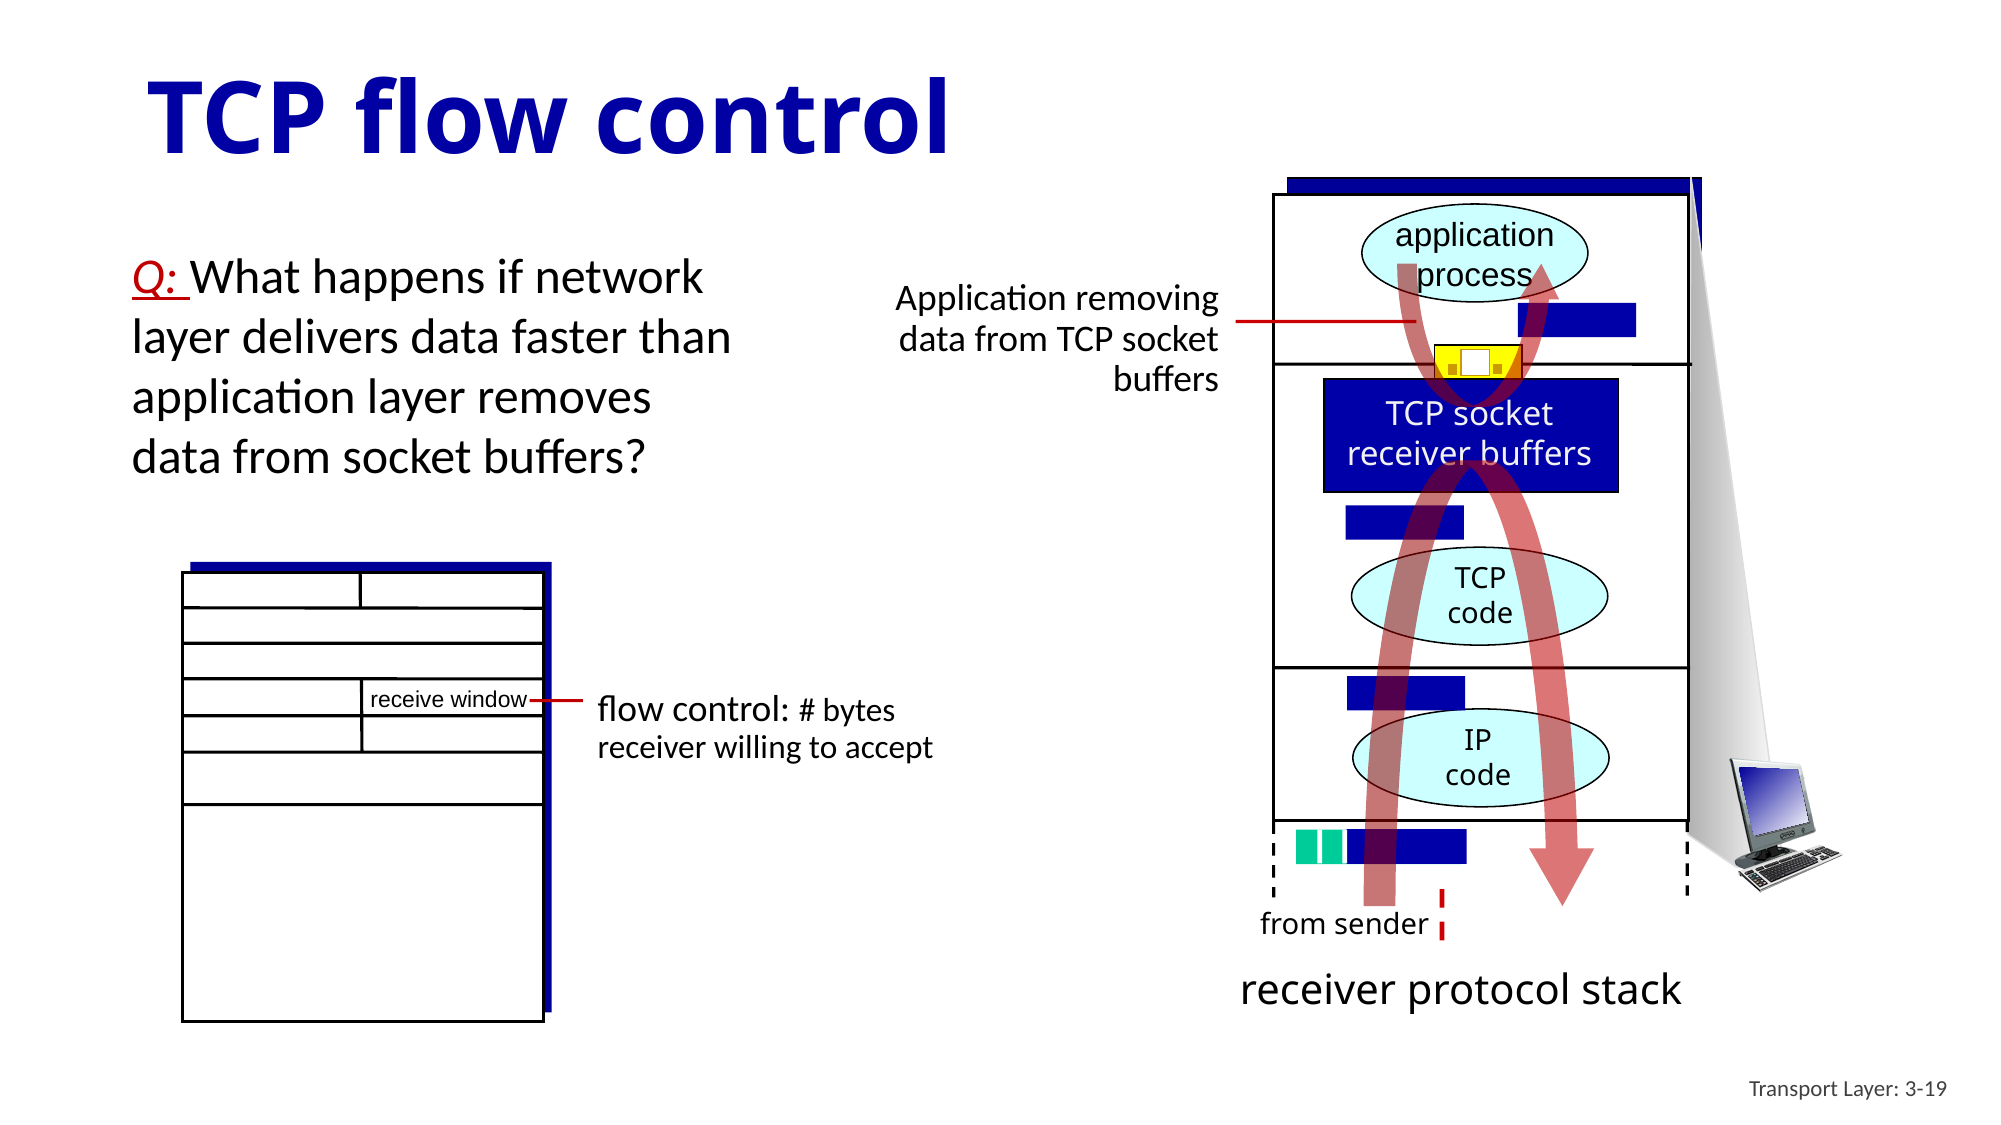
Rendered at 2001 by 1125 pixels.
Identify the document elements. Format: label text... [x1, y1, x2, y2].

text_box [1545, 554, 1608, 634]
text_box IP code [1430, 714, 1527, 799]
text_box [1410, 668, 1536, 713]
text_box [818, 263, 1637, 409]
text_box [1399, 797, 1543, 821]
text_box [1296, 828, 1467, 865]
text_box [1692, 177, 1702, 251]
text_box [1351, 559, 1396, 628]
slide_number Transport Layer: 3-19 [1512, 1056, 1963, 1117]
text_box [1347, 676, 1375, 711]
text_box [1415, 558, 1527, 646]
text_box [1726, 752, 1870, 902]
text_box receiver protocol stack [1225, 955, 1698, 1021]
text_box TCP code [1432, 551, 1526, 637]
text_box [1437, 505, 1464, 540]
text_box [1352, 734, 1369, 780]
text_box [1406, 711, 1436, 717]
text_box [1523, 365, 1689, 667]
text_box [1433, 547, 1509, 551]
text_box [1287, 177, 1690, 364]
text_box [1323, 409, 1619, 493]
text_box [1273, 194, 1689, 364]
text_box [1345, 505, 1413, 540]
text_box Q: What happens if network layer delivers data faster than application layer removes data from socket buffers? [116, 235, 749, 491]
text_box [1566, 668, 1689, 821]
text_box [1364, 493, 1422, 828]
text_box [1687, 176, 1769, 861]
text_box application process [1361, 203, 1588, 263]
text_box [1362, 865, 1397, 908]
text_box [1273, 409, 1419, 667]
text_box [1406, 676, 1466, 711]
text_box [1273, 668, 1376, 821]
text_box [1488, 493, 1596, 909]
text_box from sender [1245, 897, 1444, 948]
text_box [1400, 708, 1542, 807]
text_box [1572, 723, 1610, 791]
text_box [1434, 493, 1508, 550]
text_box [1411, 639, 1531, 667]
text_box [1395, 493, 1454, 828]
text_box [182, 561, 1009, 1022]
title TCP flow control [131, 47, 2000, 195]
